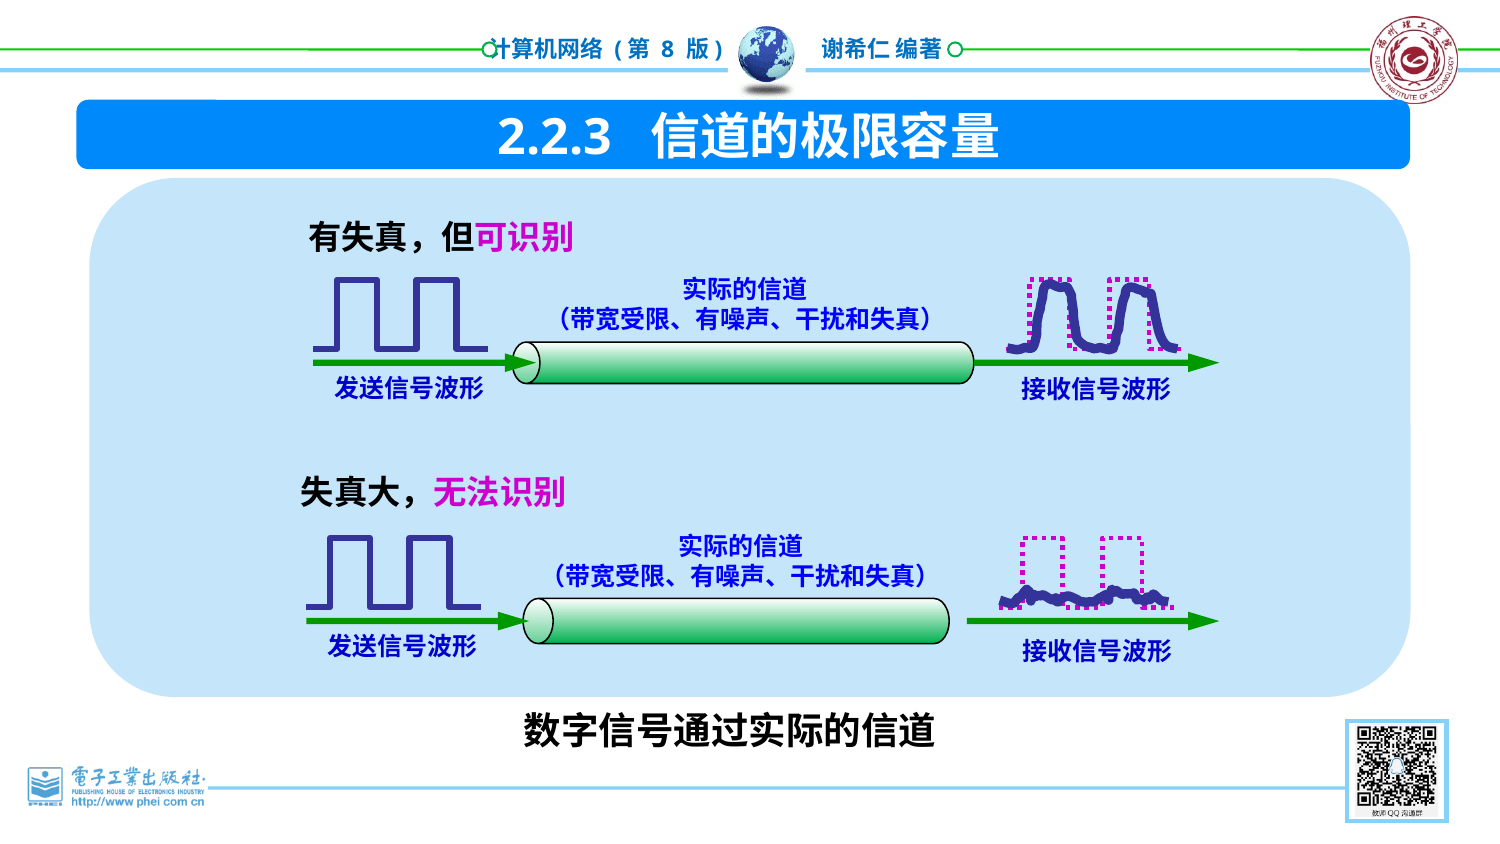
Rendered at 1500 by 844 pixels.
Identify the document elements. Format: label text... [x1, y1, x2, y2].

picture [1355, 724, 1438, 817]
picture [736, 24, 796, 99]
picture [1370, 16, 1458, 104]
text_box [291, 204, 1220, 413]
picture [23, 764, 208, 809]
text_box [87, 175, 1413, 700]
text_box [282, 463, 1220, 675]
text_box 数字信号通过实际的信道 [452, 699, 1008, 760]
list 2.2.3 信道的极限容量 [204, 104, 1293, 165]
